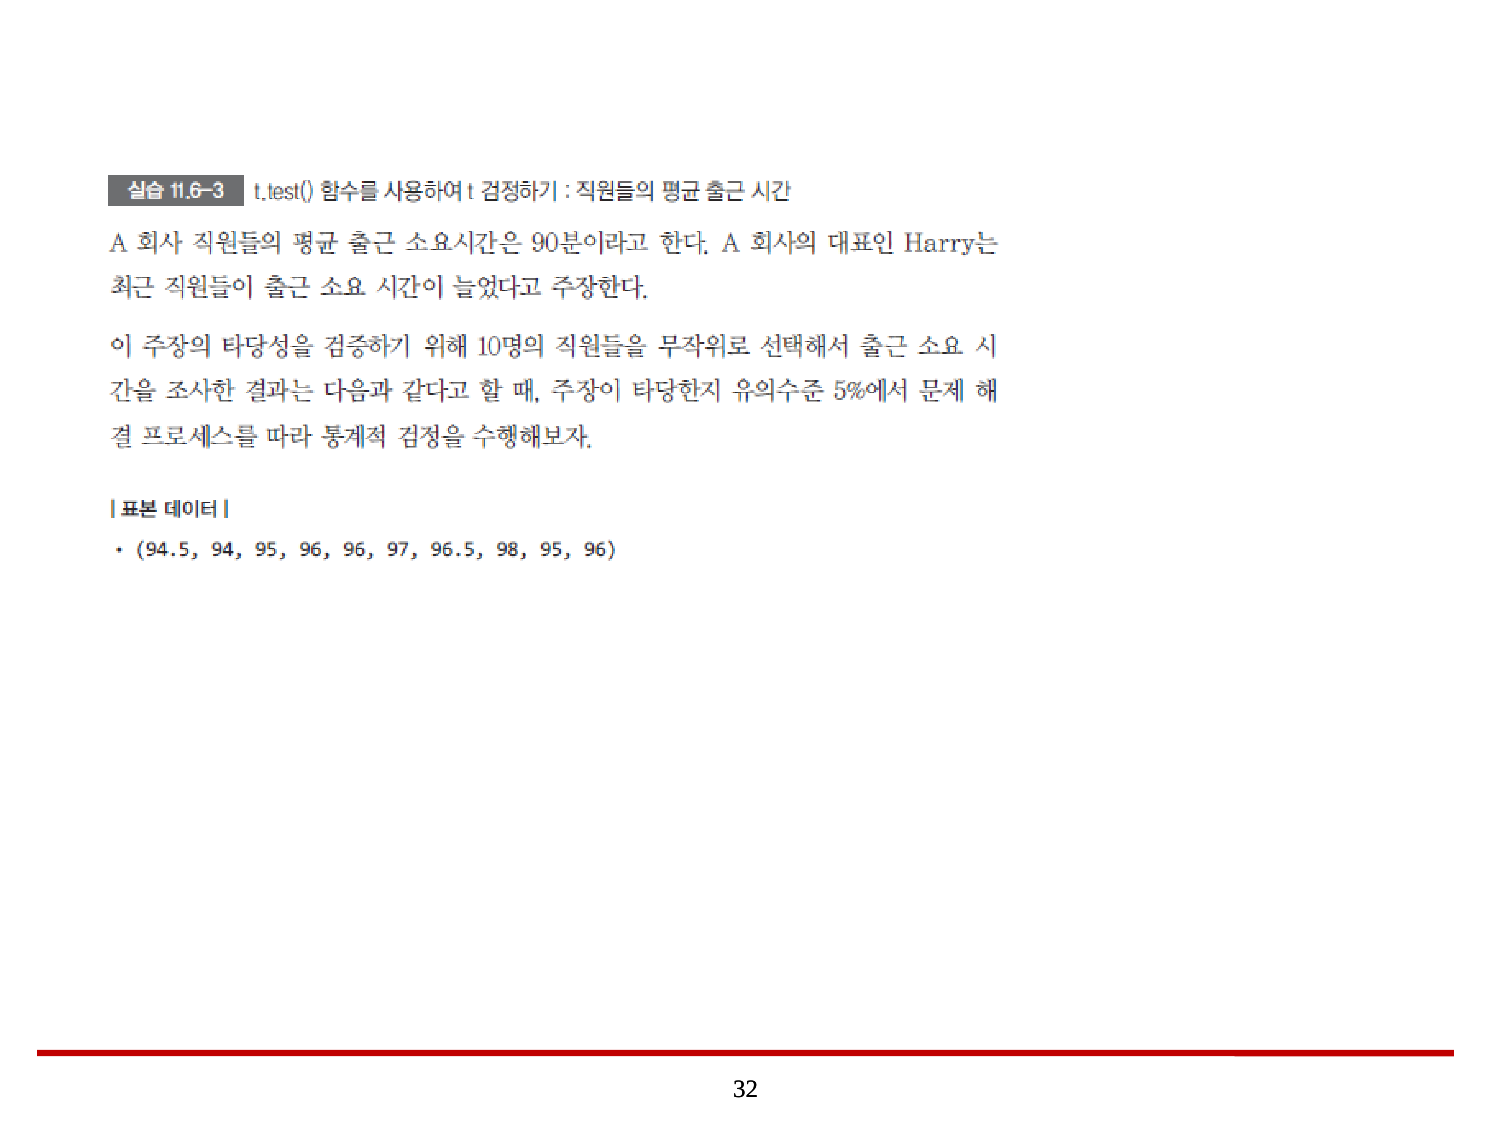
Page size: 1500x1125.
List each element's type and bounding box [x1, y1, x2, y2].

picture [105, 162, 1021, 573]
